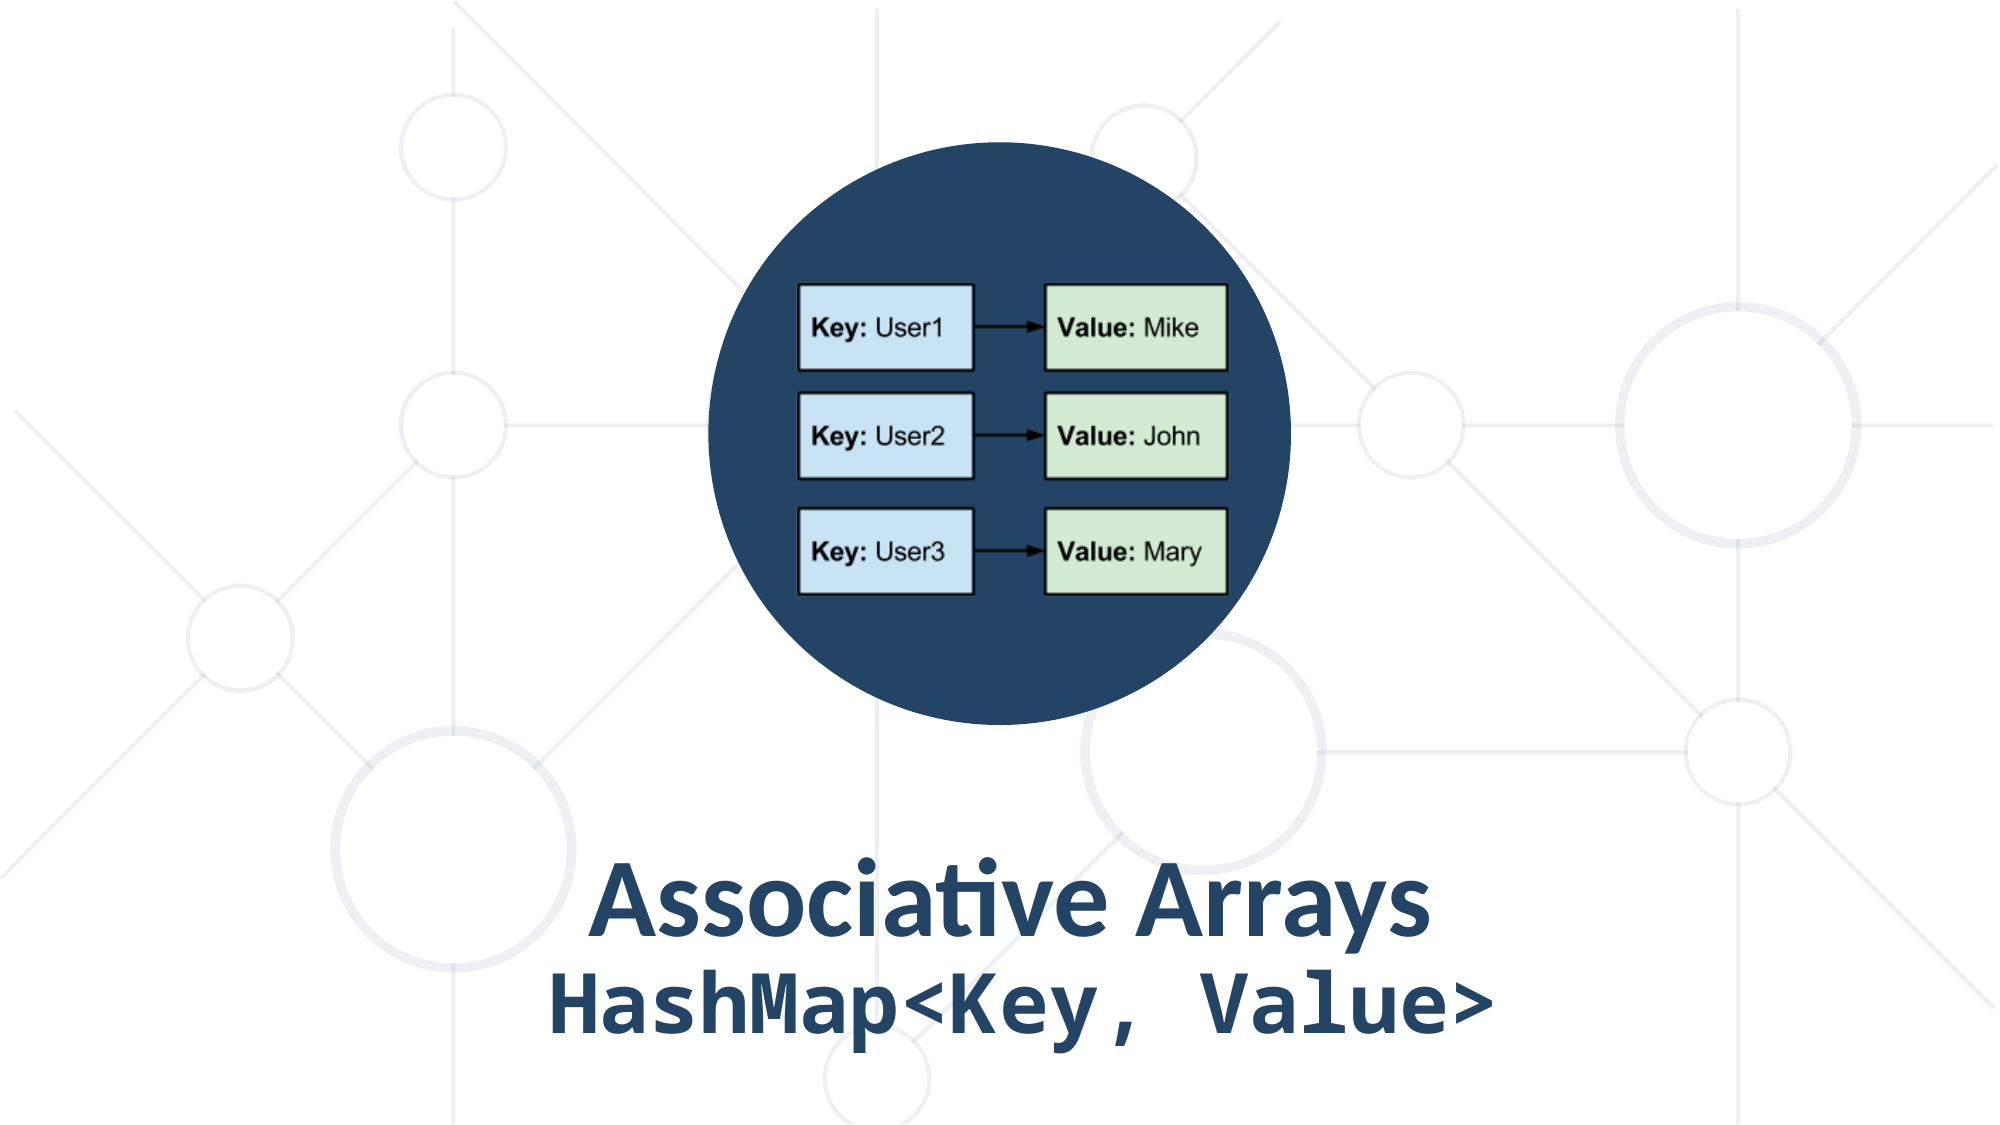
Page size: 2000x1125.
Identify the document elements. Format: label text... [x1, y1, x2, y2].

list HashMap<Key, Value> [125, 1021, 1924, 1104]
list Associative Arrays [112, 825, 1910, 951]
picture [787, 274, 1238, 609]
